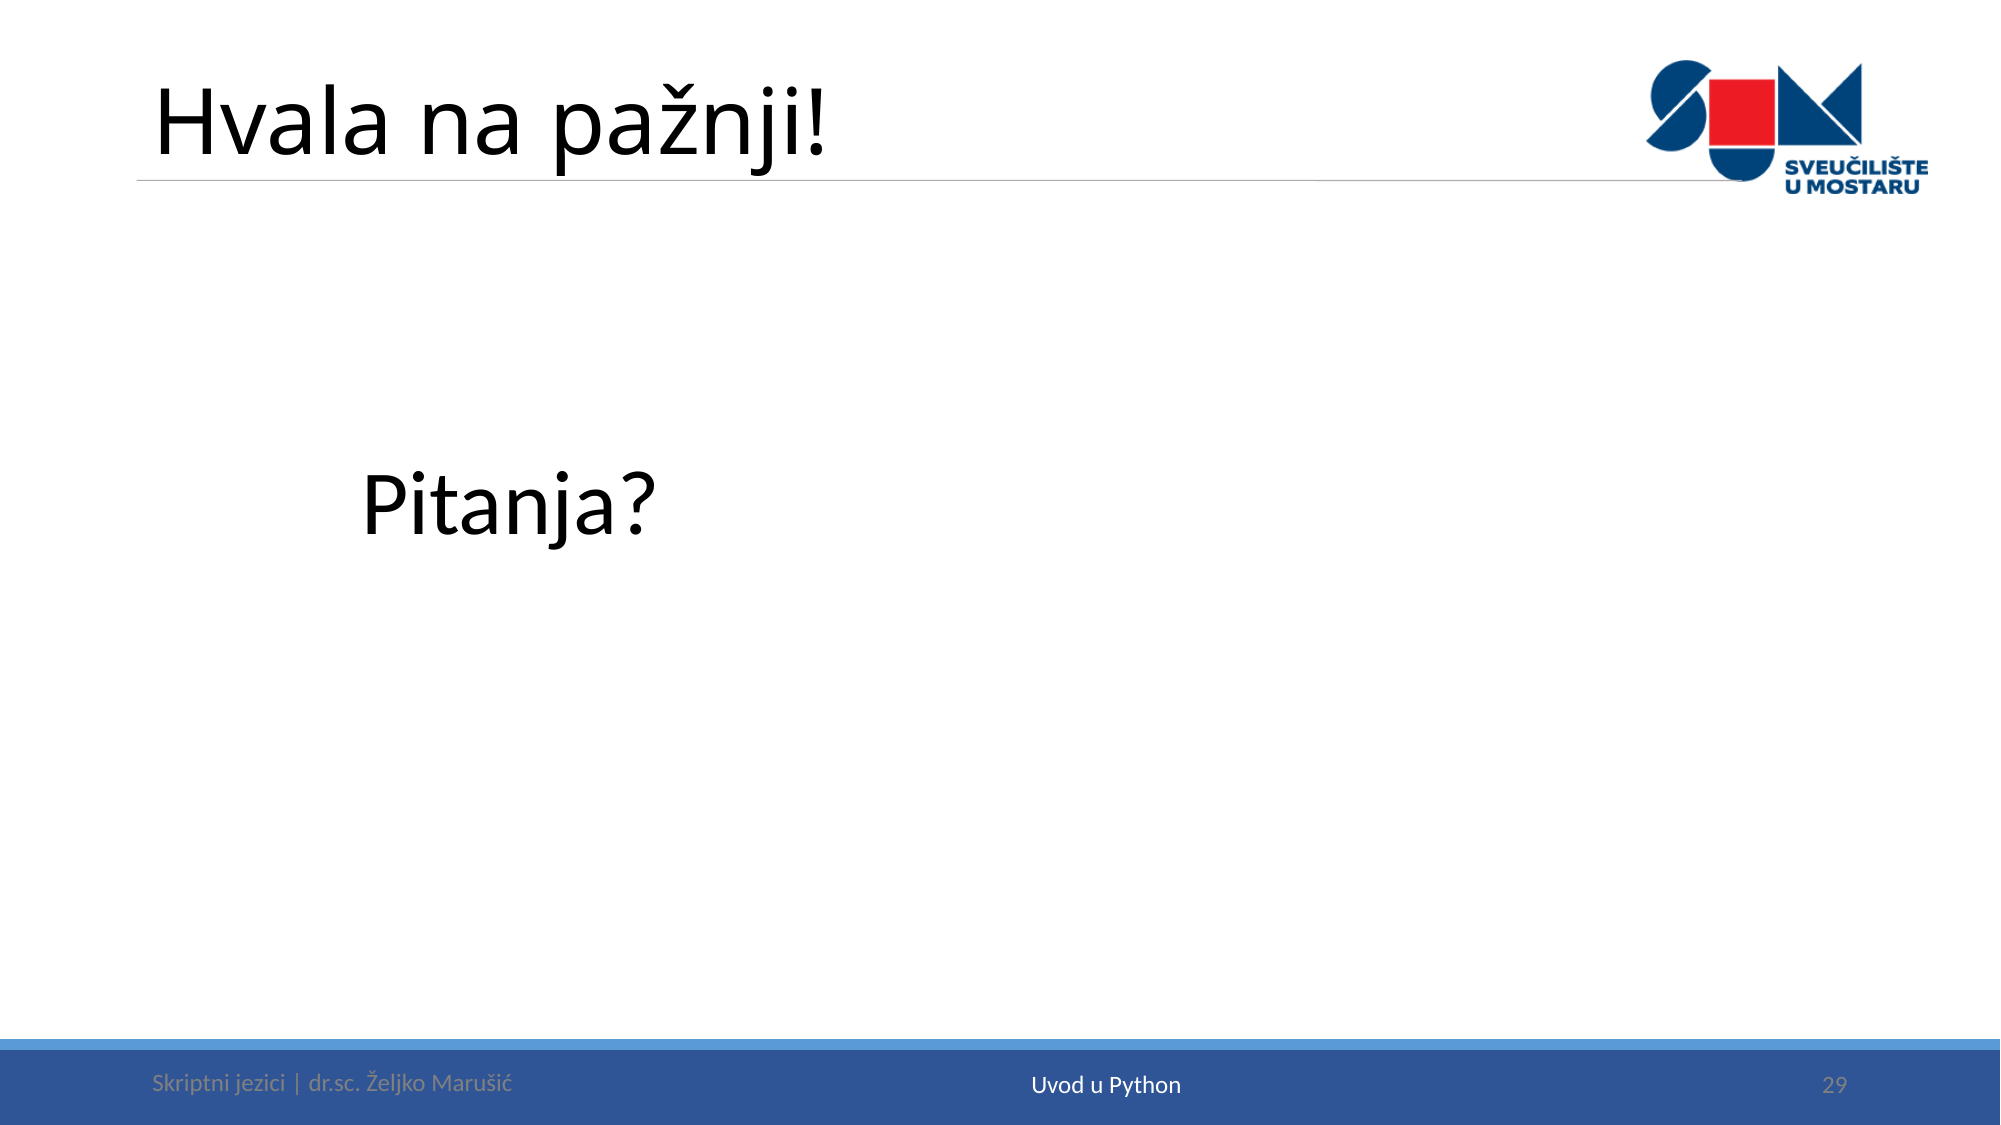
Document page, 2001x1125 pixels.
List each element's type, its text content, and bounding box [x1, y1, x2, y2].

list Pitanja? [346, 447, 1863, 770]
picture [1647, 60, 1928, 194]
slide_number 29 [1677, 1053, 1863, 1114]
title Hvala na pažnji! [137, 44, 1647, 206]
footer Skriptni jezici | dr.sc. Željko Marušić [137, 1051, 897, 1112]
